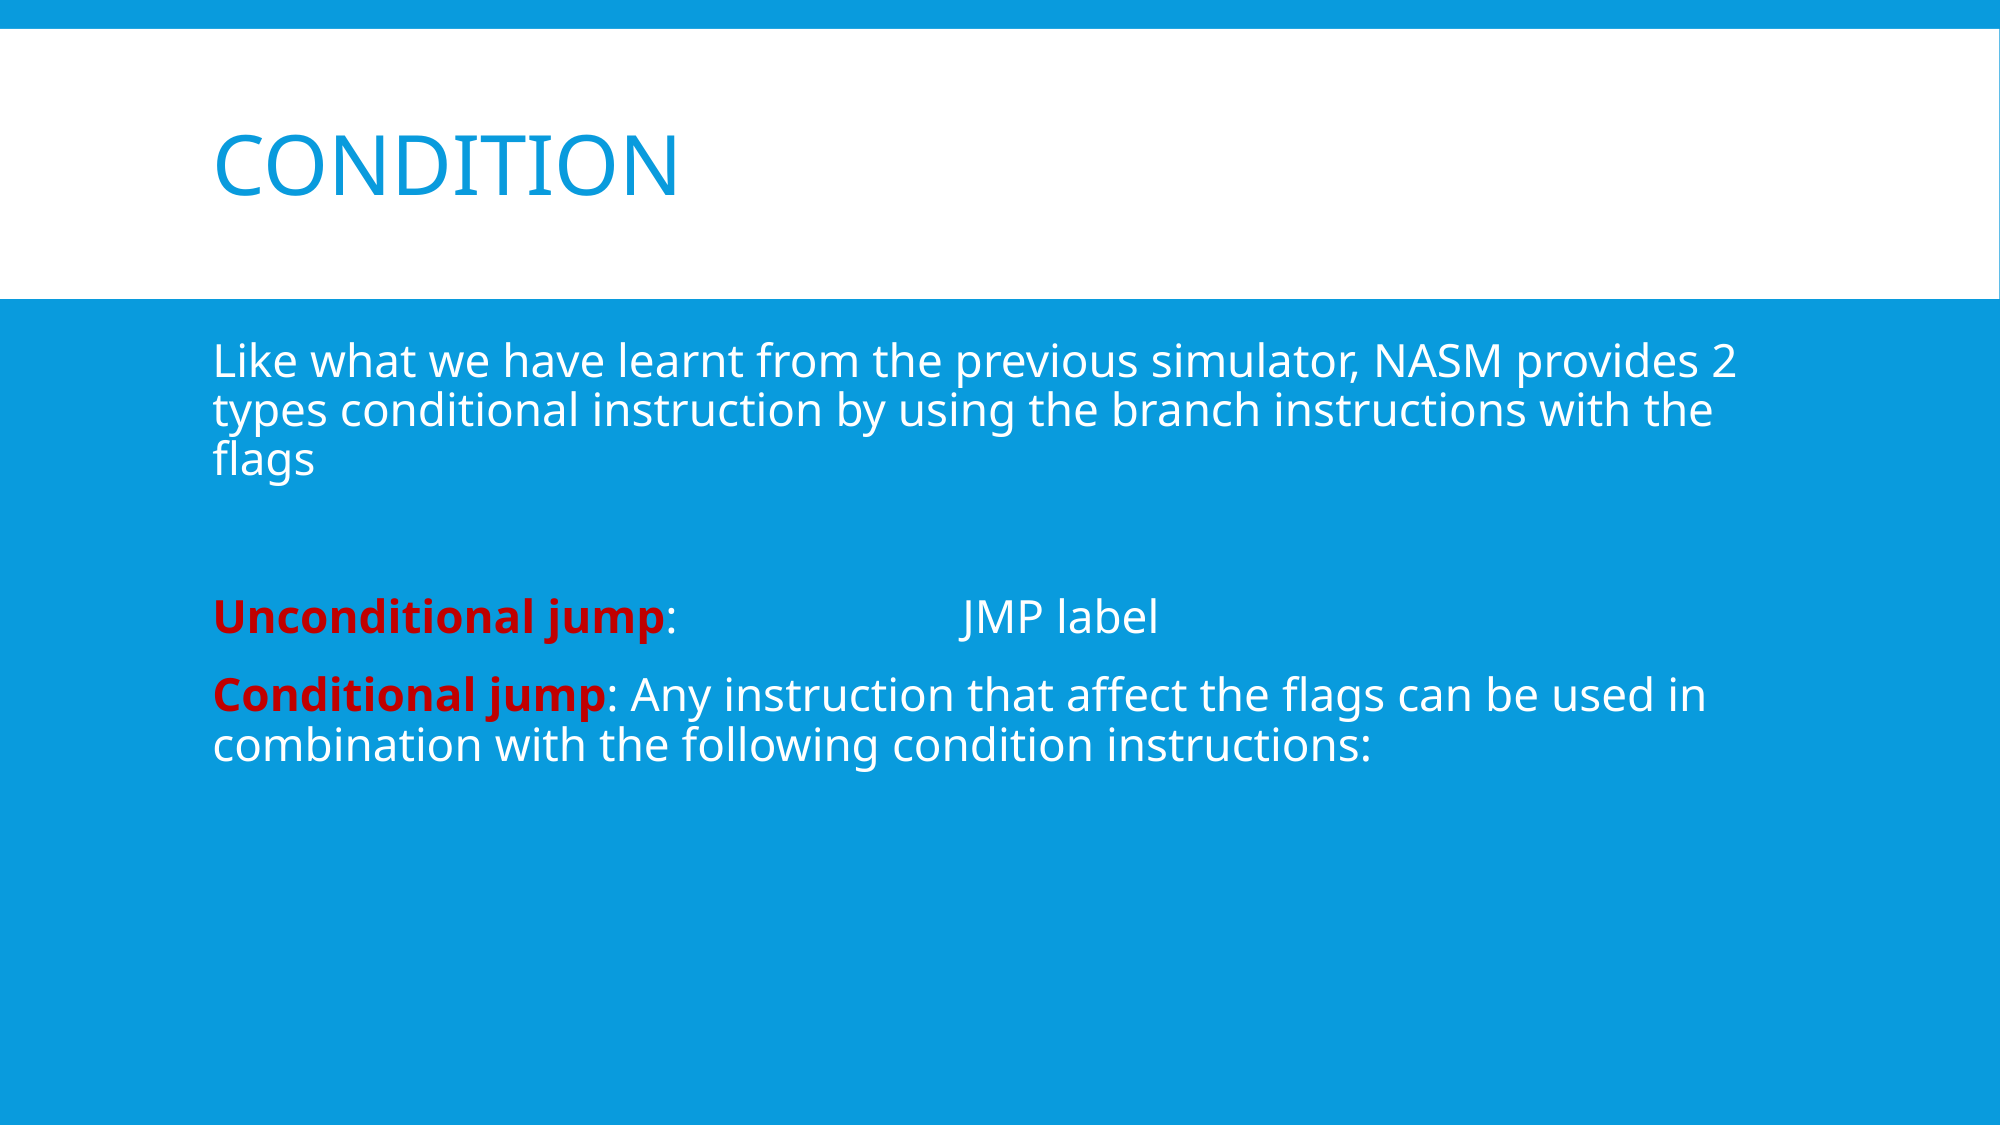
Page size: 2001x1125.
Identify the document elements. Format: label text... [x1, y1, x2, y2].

list Like what we have learnt from the previous simulator, NASM provides 2 types conditional instruction by using the branch instructions with the flags Unconditional jump: JMP label Conditional jump: Any instruction that affect the flags can be used in combination with the following condition instructions: [197, 329, 1803, 1020]
title condition [197, 46, 1803, 295]
